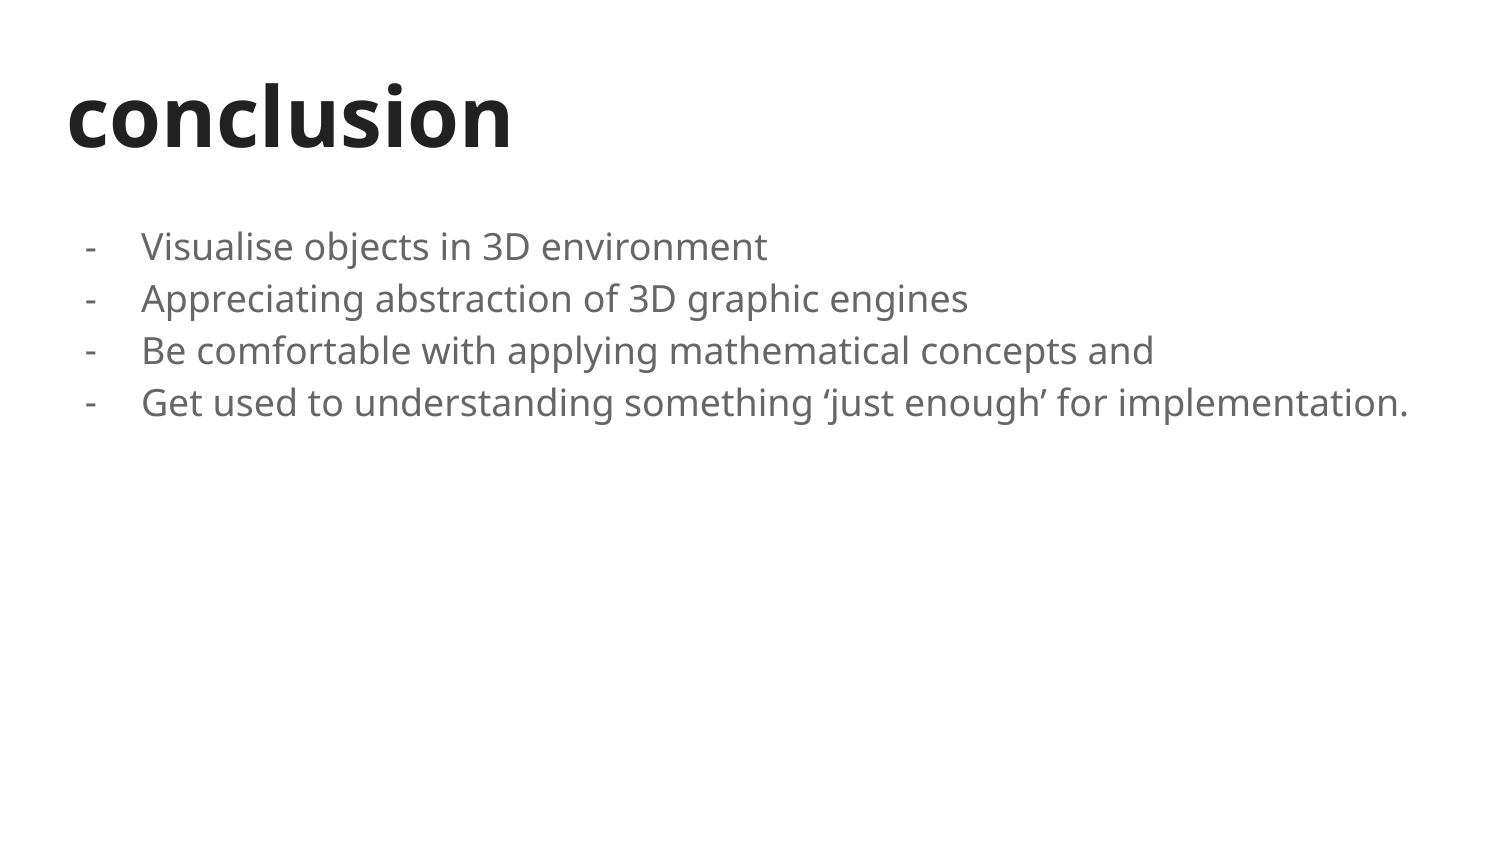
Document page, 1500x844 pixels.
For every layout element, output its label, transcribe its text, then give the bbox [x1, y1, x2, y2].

title conclusion [51, 48, 1449, 180]
list Visualise objects in 3D environment Appreciating abstraction of 3D graphic engines Be comfortable with applying mathematical concepts and Get used to understanding something ‘just enough’ for implementation. [51, 201, 1449, 750]
